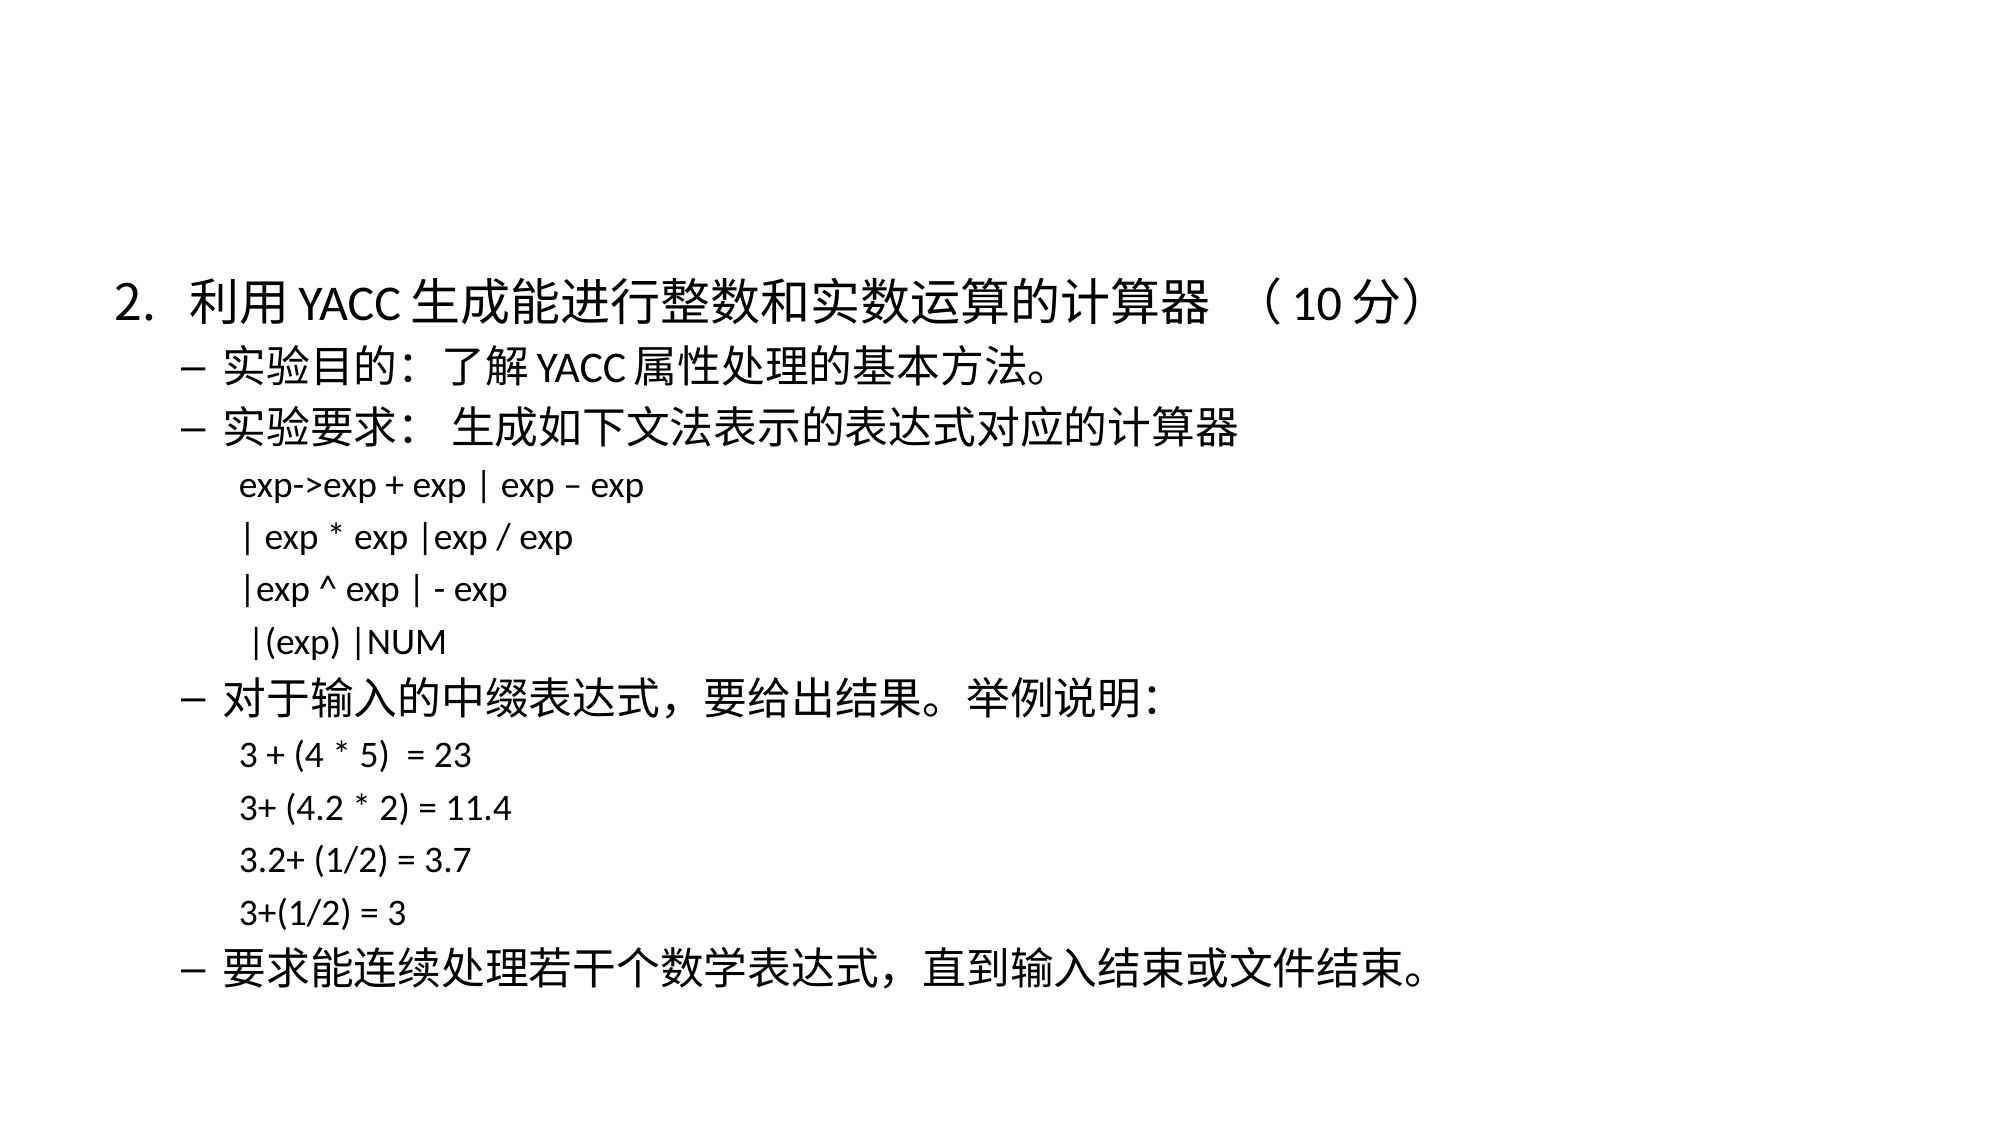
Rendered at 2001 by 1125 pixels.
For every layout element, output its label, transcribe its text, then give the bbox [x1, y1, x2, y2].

list 利用YACC生成能进行整数和实数运算的计算器 （10分） 实验目的：了解YACC属性处理的基本方法。 实验要求： 生成如下文法表示的表达式对应的计算器 exp->exp + exp | exp – exp | exp * exp |exp / exp |exp ^ exp | - exp |(exp) |NUM 对于输入的中缀表达式，要给出结果。举例说明： 3 + (4 * 5) = 23 3+ (4.2 * 2) = 11.4 3.2+ (1/2) = 3.7 3+(1/2) = 3 要求能连续处理若干个数学表达式，直到输入结束或文件结束。 [99, 262, 1900, 1005]
